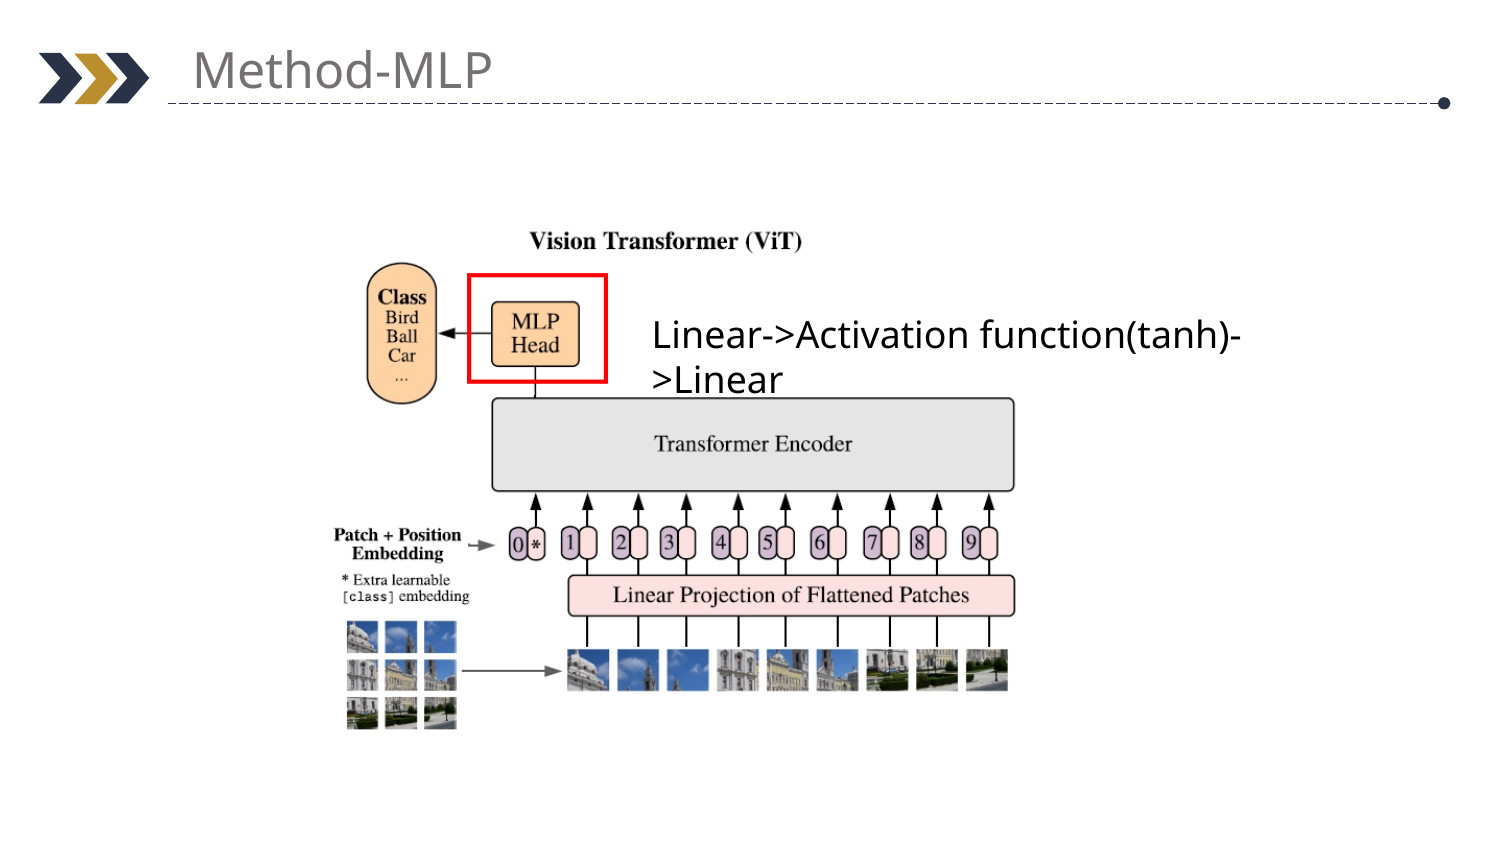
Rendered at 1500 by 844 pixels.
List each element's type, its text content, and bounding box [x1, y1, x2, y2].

text_box Linear->Activation function(tanh)->Linear [1054, 303, 1322, 409]
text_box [38, 31, 1445, 107]
picture [230, 175, 1055, 792]
